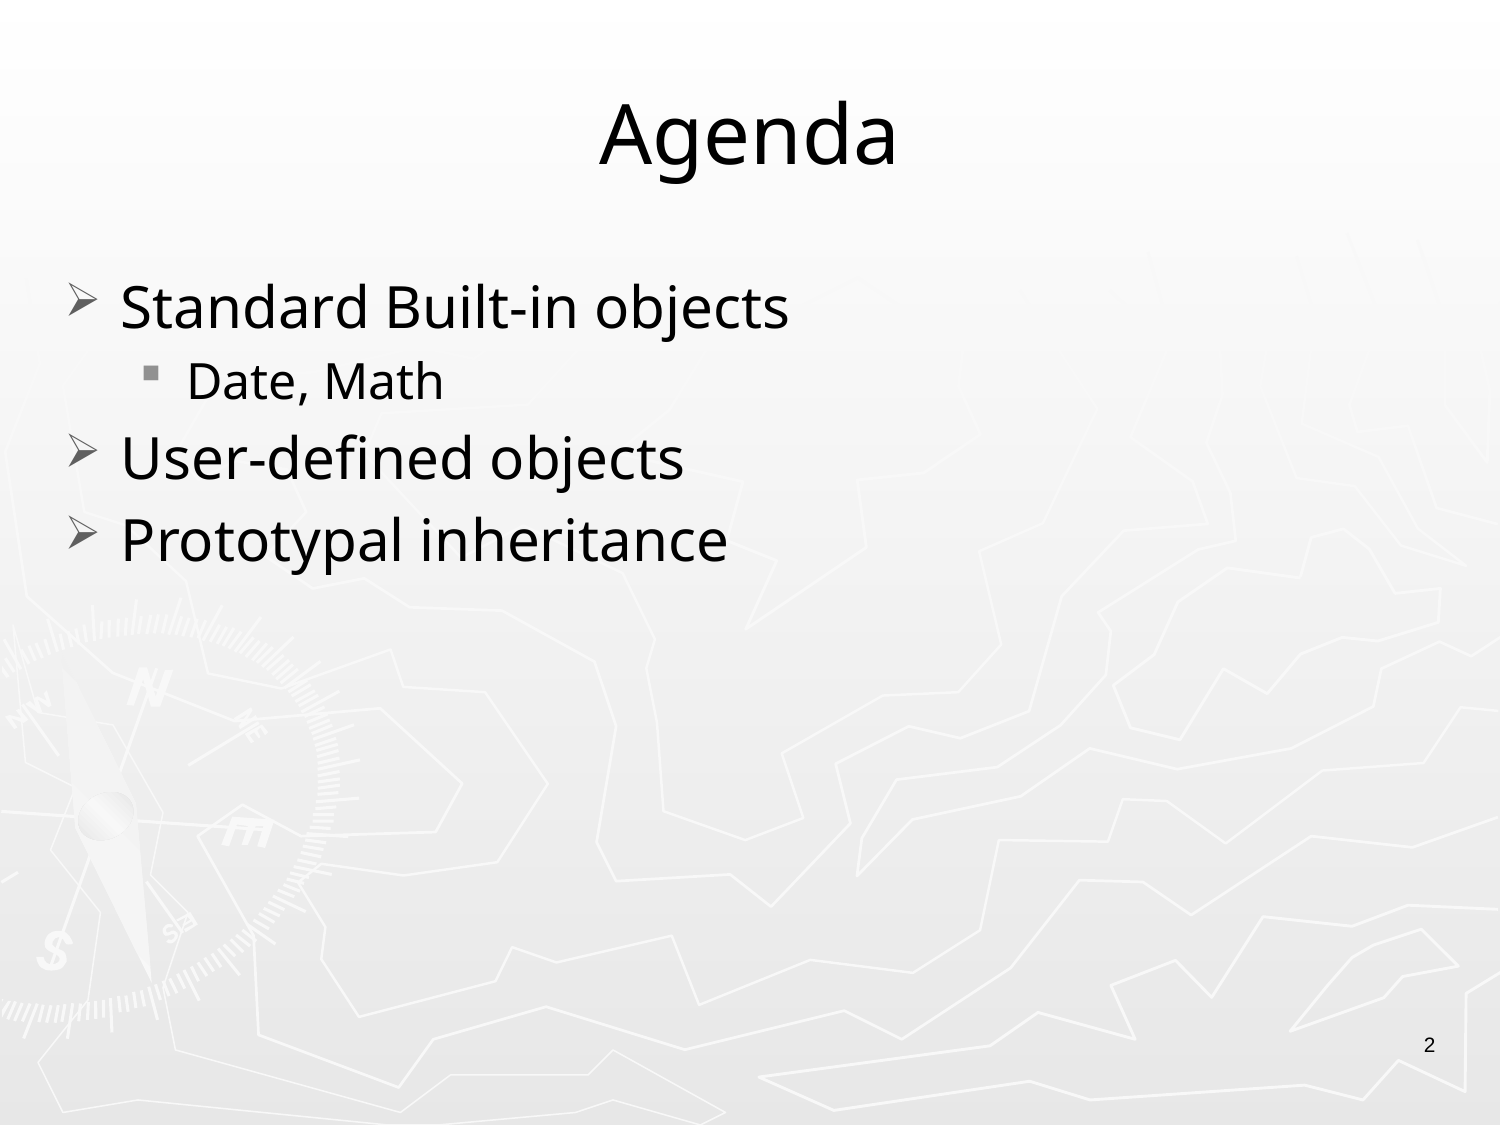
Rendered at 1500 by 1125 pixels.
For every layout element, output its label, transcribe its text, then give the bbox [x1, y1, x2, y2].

list Standard Built-in objects Date, Math User-defined objects Prototypal inheritance [49, 262, 1451, 1001]
slide_number 2 [1074, 1024, 1451, 1103]
title Agenda [49, 37, 1451, 225]
